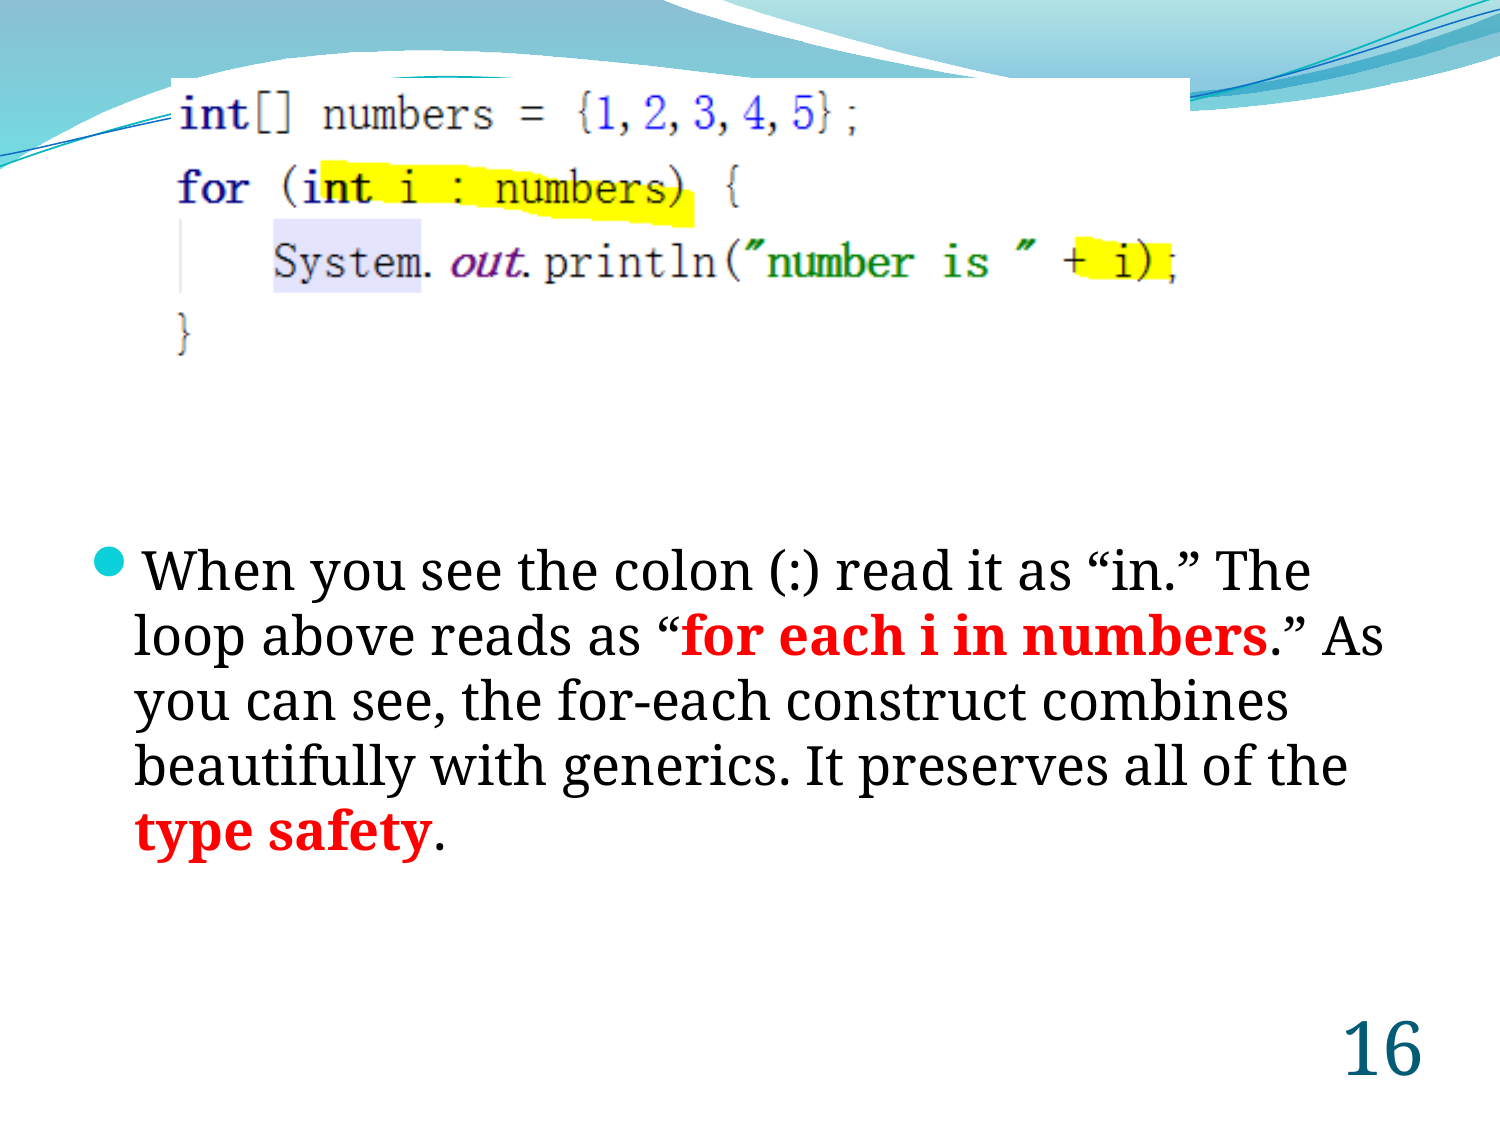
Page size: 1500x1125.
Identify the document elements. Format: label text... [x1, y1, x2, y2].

list When you see the colon (:) read it as “in.” The loop above reads as “for each i in numbers.” As you can see, the for-each construct combines beautifully with generics. It preserves all of the type safety. [75, 149, 1425, 1038]
picture [170, 77, 1190, 374]
table_cell 布尔表达式执行条件，短路特性 [164, 149, 1195, 385]
slide_number 15 [1299, 1042, 1425, 1103]
